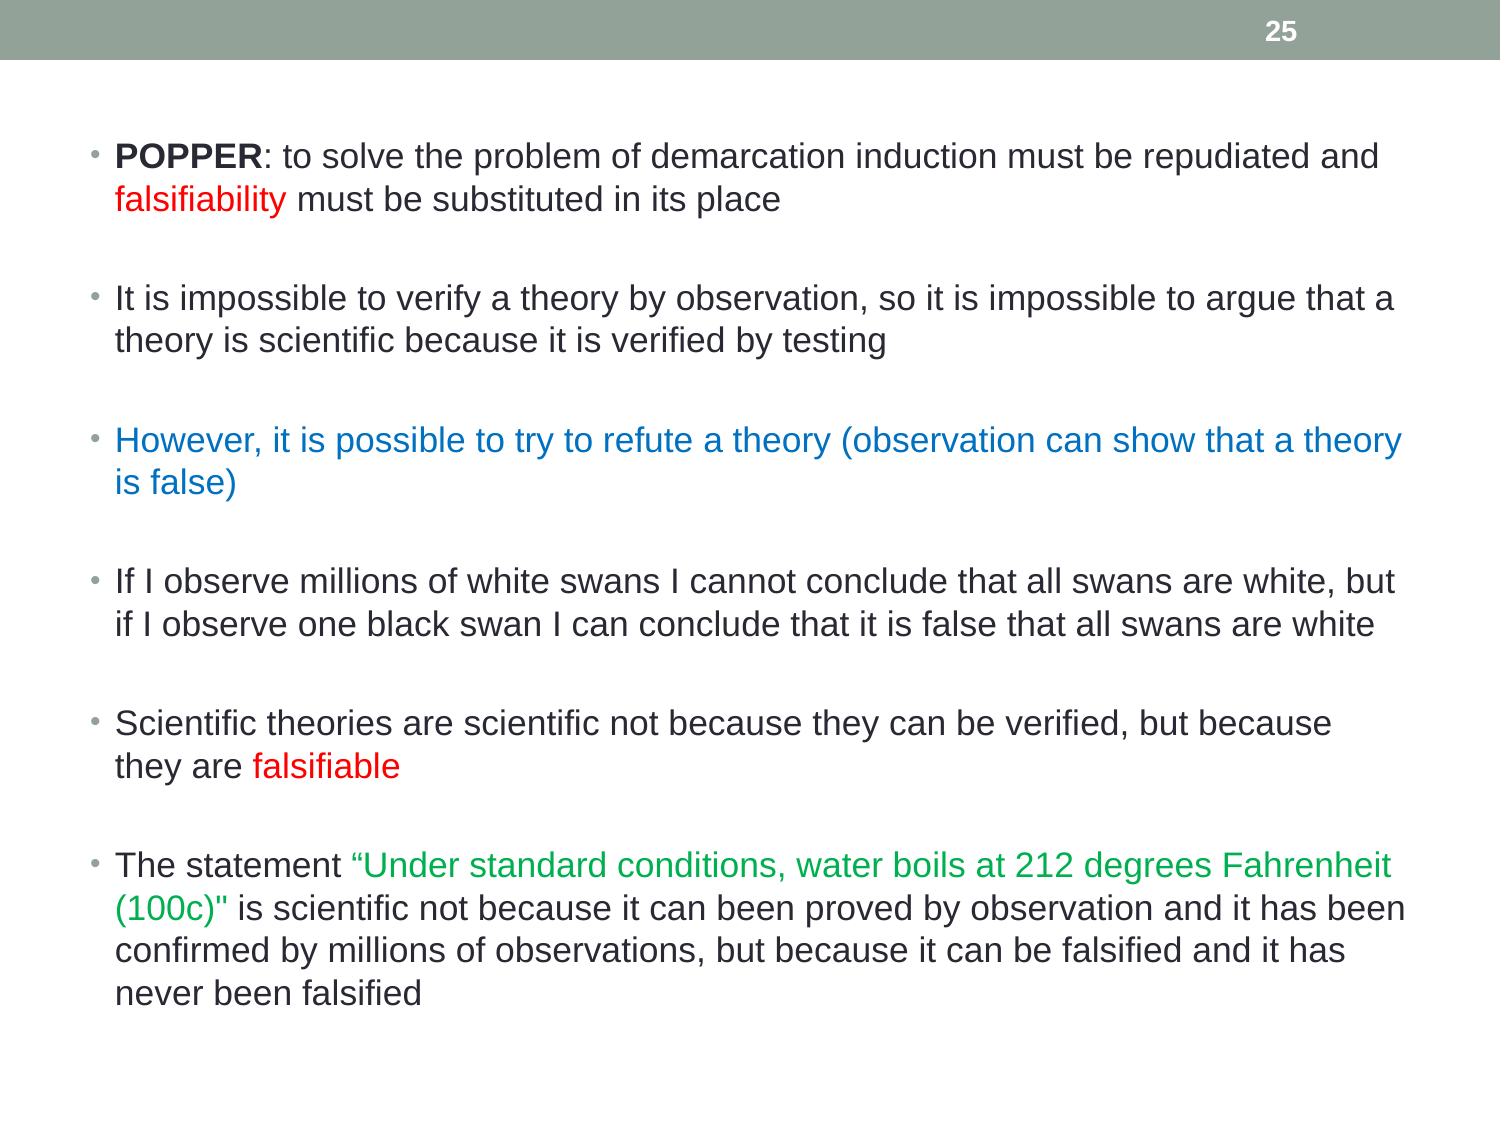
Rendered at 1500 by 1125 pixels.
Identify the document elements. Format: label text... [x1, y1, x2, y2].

list POPPER: to solve the problem of demarcation induction must be repudiated and falsifiability must be substituted in its place It is impossible to verify a theory by observation, so it is impossible to argue that a theory is scientific because it is verified by testing However, it is possible to try to refute a theory (observation can show that a theory is false) If I observe millions of white swans I cannot conclude that all swans are white, but if I observe one black swan I can conclude that it is false that all swans are white Scientific theories are scientific not because they can be verified, but because they are falsifiable The statement “Under standard conditions, water boils at 212 degrees Fahrenheit (100c)" is scientific not because it can been proved by observation and it has been confirmed by millions of observations, but because it can be falsified and it has never been falsified [75, 125, 1425, 1063]
slide_number 25 [1250, 3, 1425, 57]
